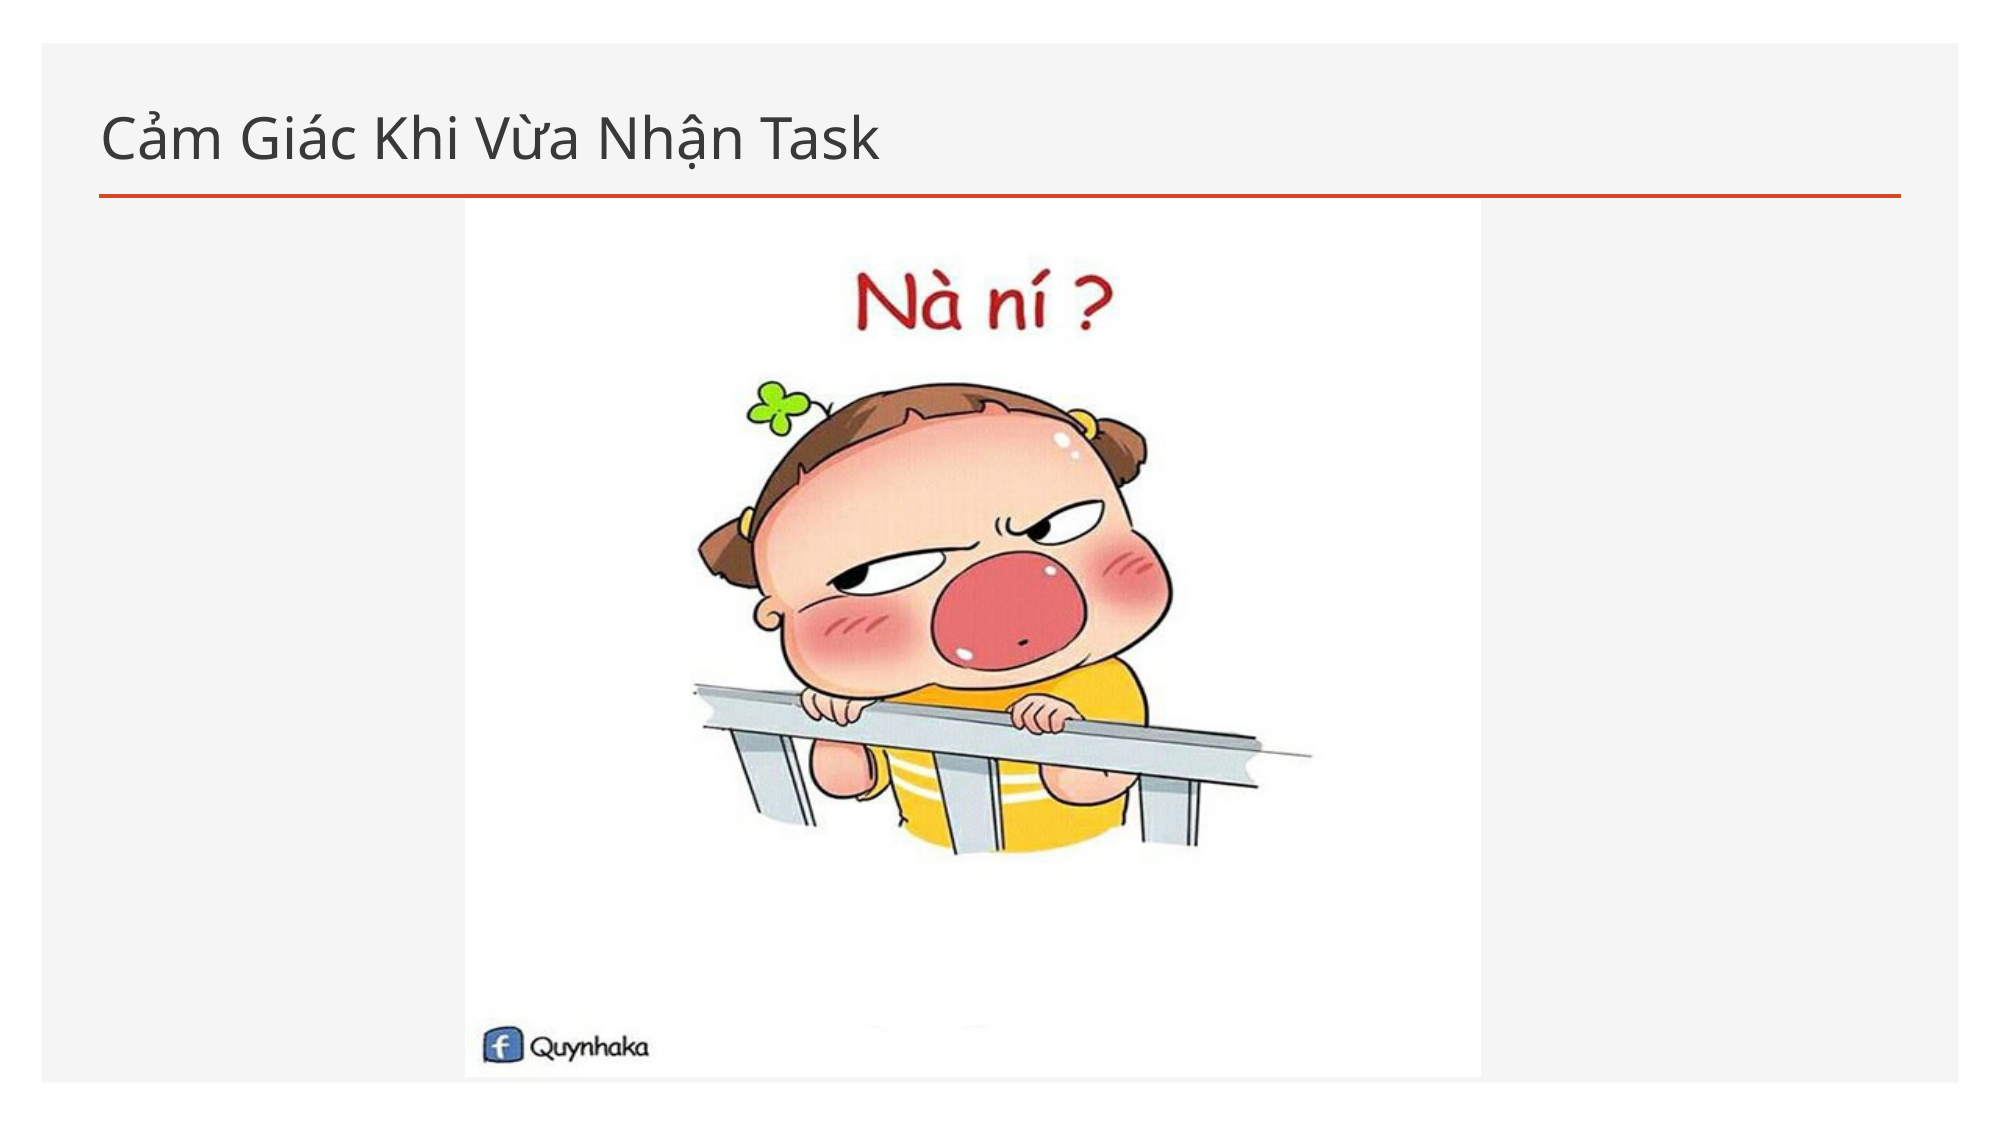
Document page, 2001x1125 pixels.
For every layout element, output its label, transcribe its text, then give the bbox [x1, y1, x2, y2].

title Cảm Giác Khi Vừa Nhận Task [85, 73, 1214, 179]
picture [465, 199, 1481, 1077]
